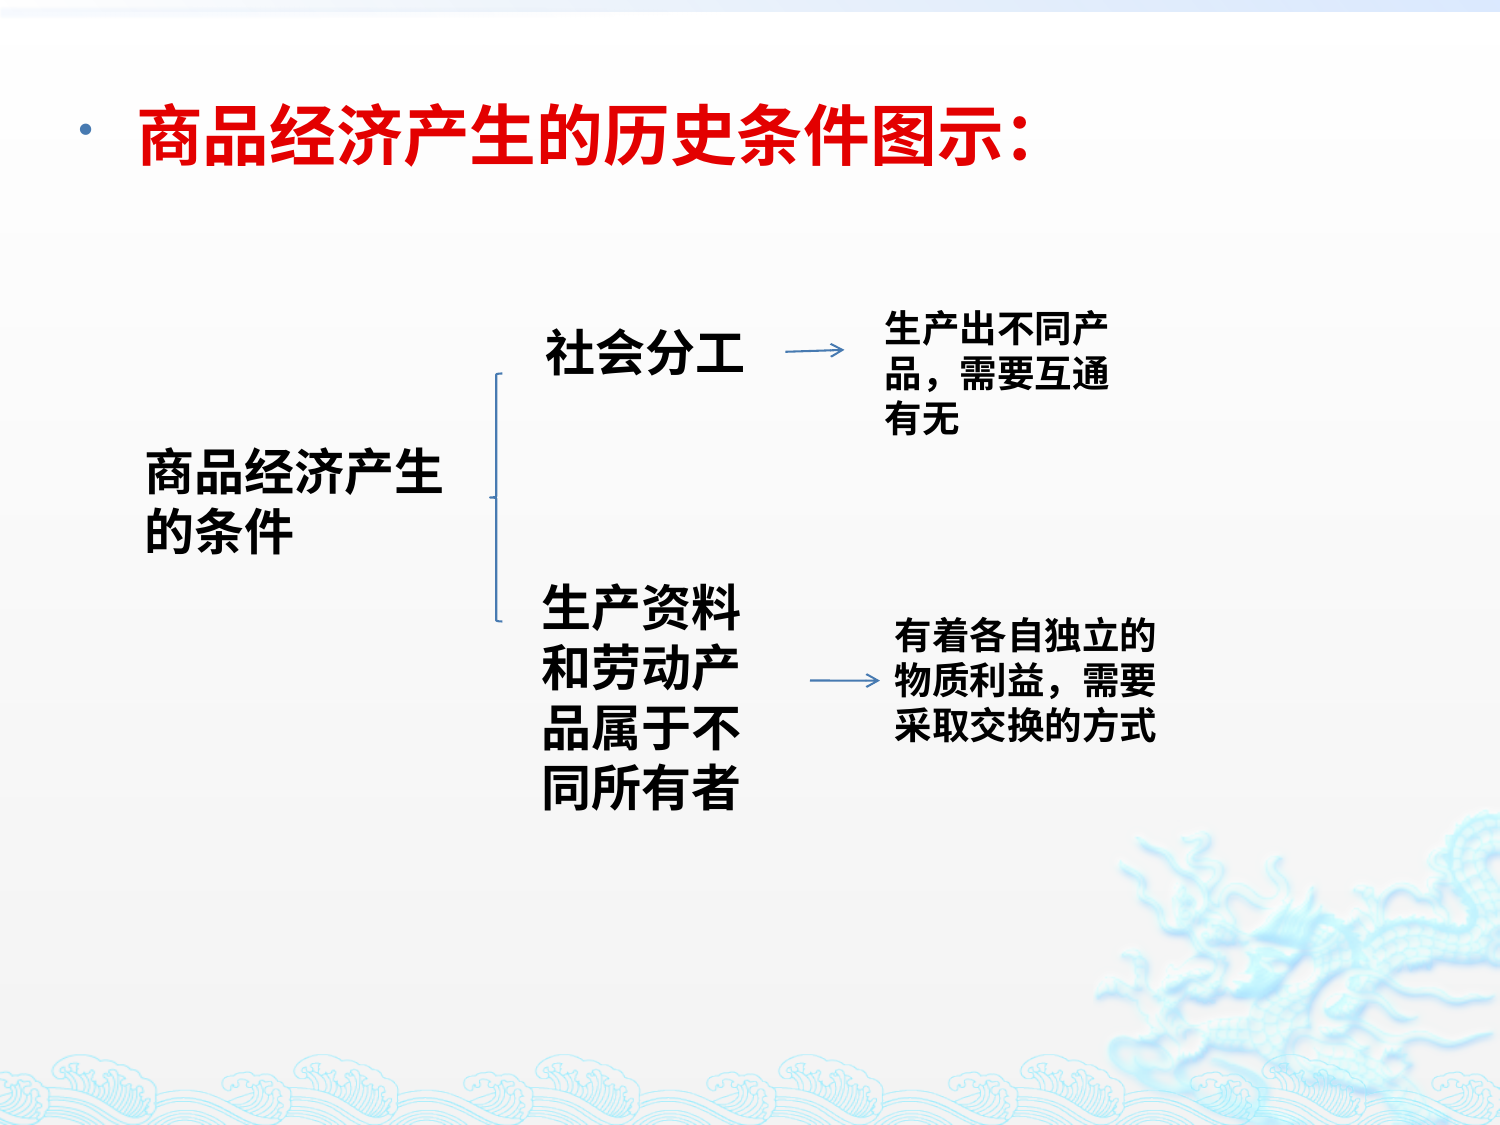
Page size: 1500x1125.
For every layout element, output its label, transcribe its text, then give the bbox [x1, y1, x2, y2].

list 商品经济产生的历史条件图示： [65, 86, 1416, 188]
text_box [489, 372, 503, 623]
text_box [784, 349, 845, 353]
text_box 社会分工 [530, 314, 786, 390]
text_box 有着各自独立的物质利益，需要采取交换的方式 [879, 604, 1207, 755]
text_box 生产出不同产品，需要互通有无 [870, 297, 1135, 448]
text_box 生产资料和劳动产品属于不同所有者 [526, 569, 789, 824]
text_box 商品经济产生的条件 [129, 432, 490, 568]
